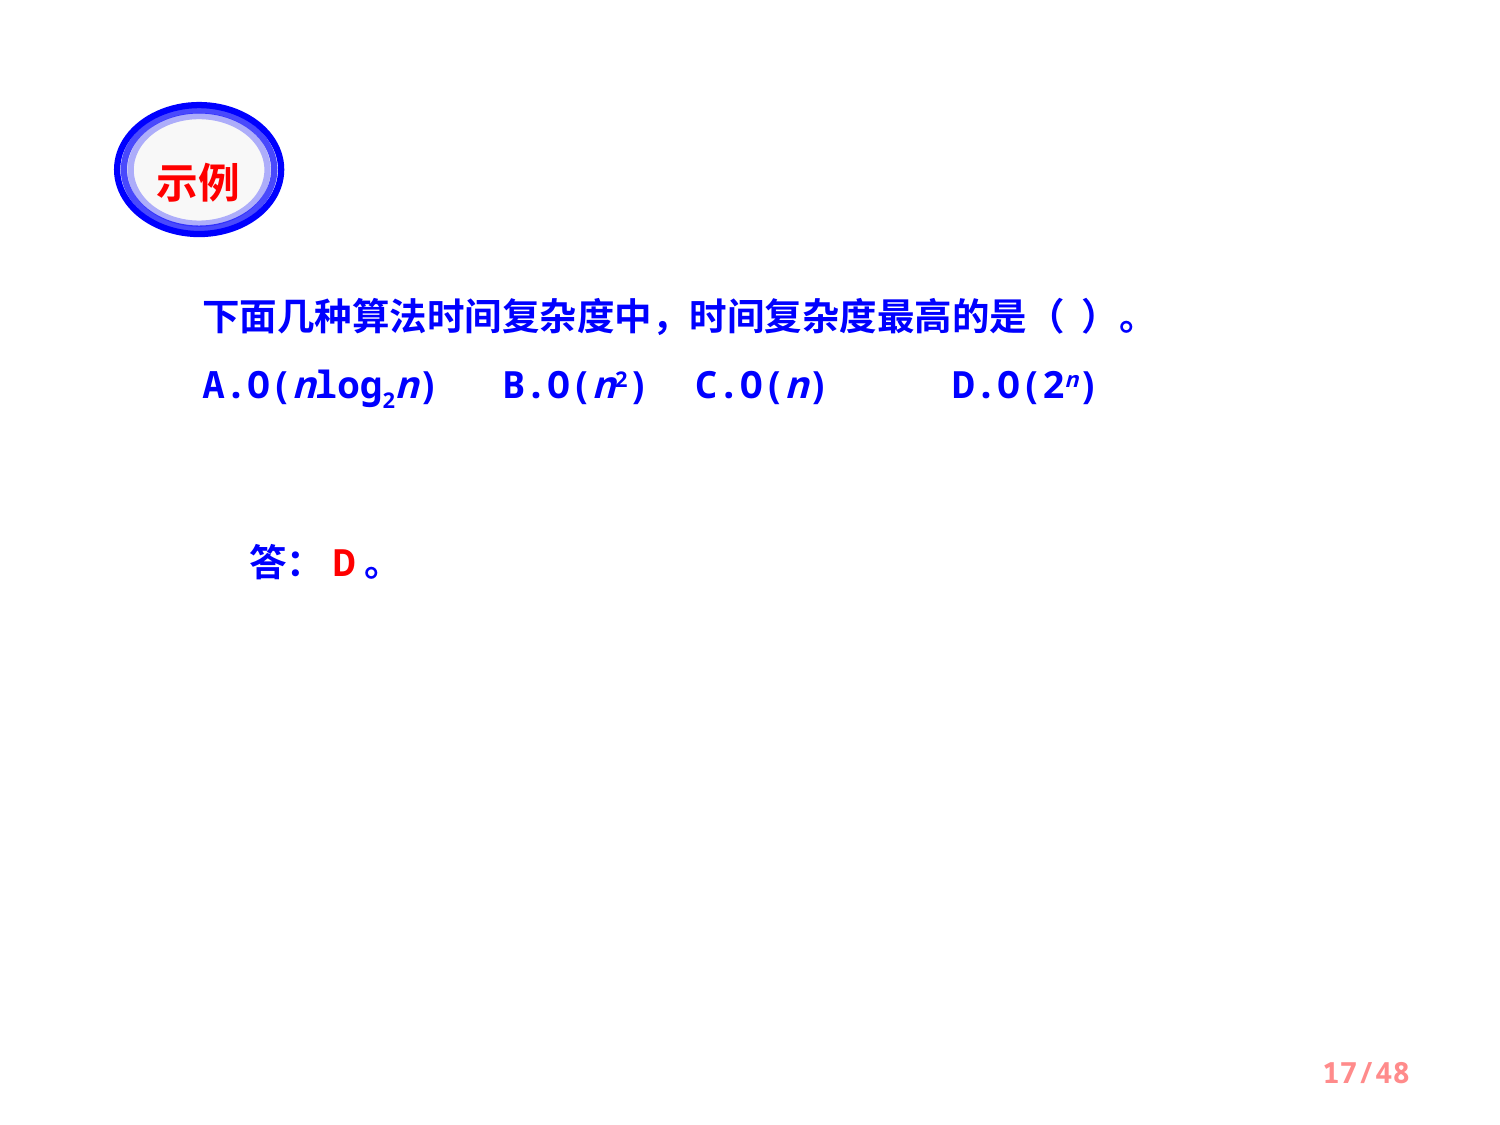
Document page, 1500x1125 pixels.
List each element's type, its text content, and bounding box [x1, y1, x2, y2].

text_box 答：D。 [234, 527, 469, 592]
text_box 下面几种算法时间复杂度中，时间复杂度最高的是（ ）。 A.O(nlog2n) B.O(n2) C.O(n) D.O(2n) [187, 280, 1325, 421]
slide_number 17/48 [1074, 1042, 1425, 1103]
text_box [116, 104, 282, 235]
